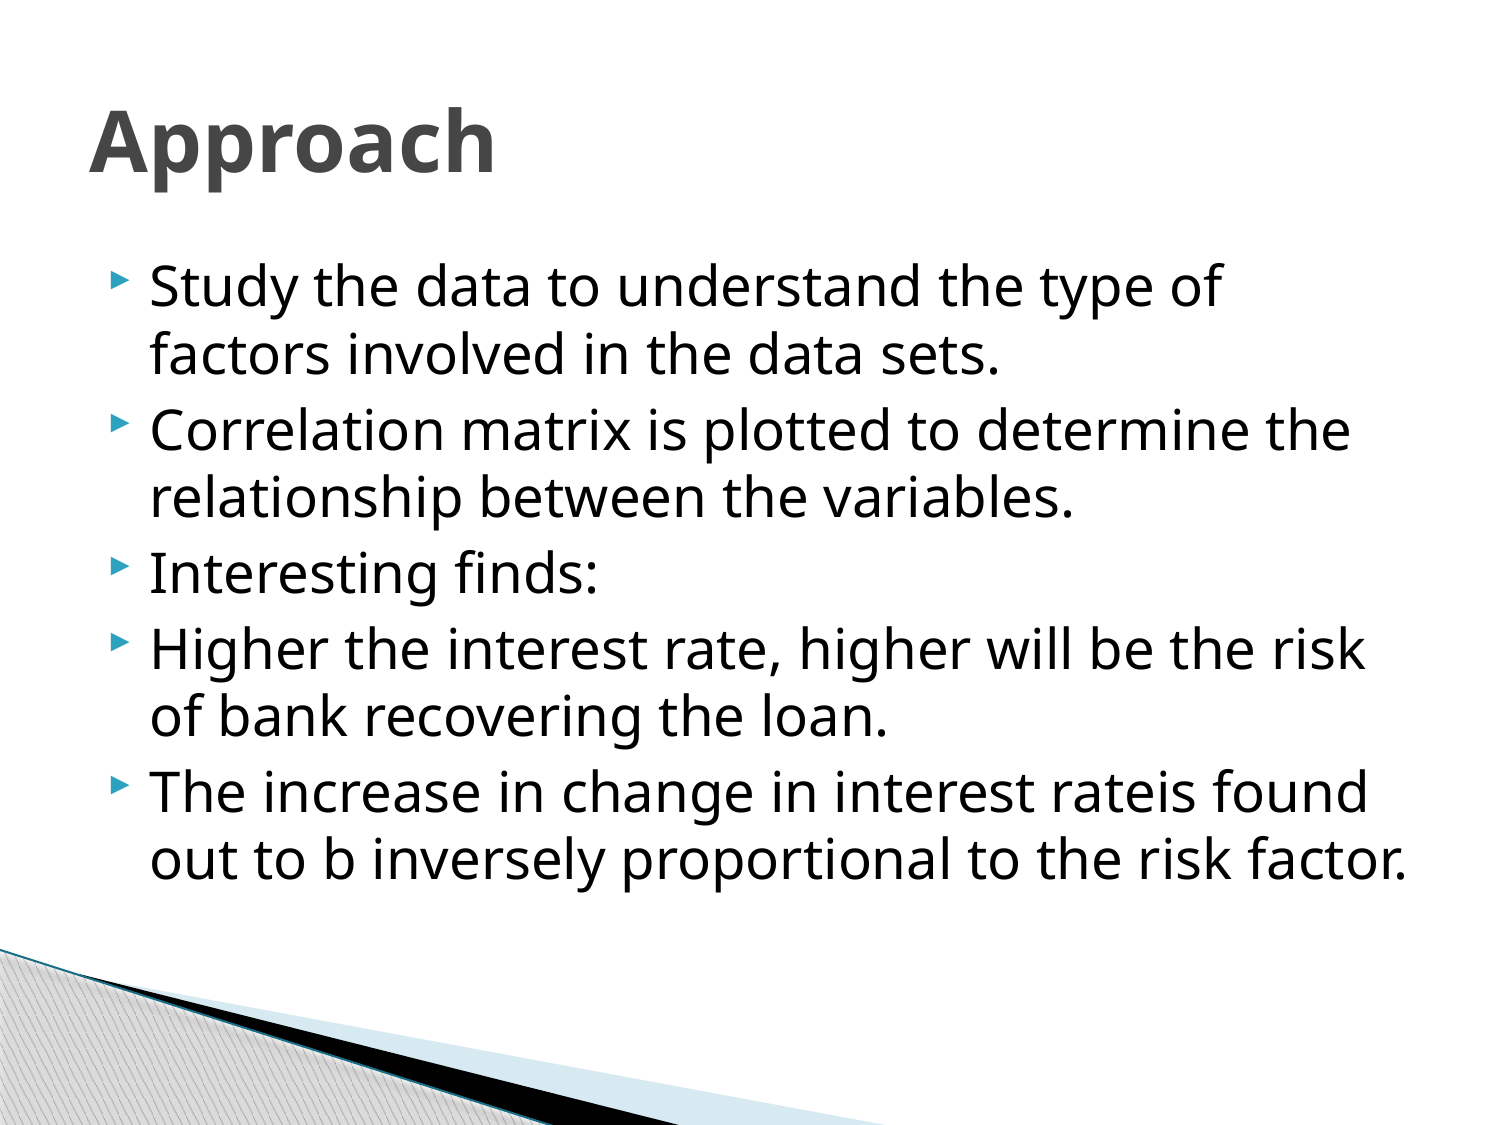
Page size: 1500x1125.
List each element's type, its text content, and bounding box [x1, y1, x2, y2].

list Study the data to understand the type of factors involved in the data sets. Correlation matrix is plotted to determine the relationship between the variables. Interesting finds: Higher the interest rate, higher will be the risk of bank recovering the loan. The increase in change in interest rateis found out to b inversely proportional to the risk factor. [75, 243, 1425, 986]
title Approach [75, 45, 1425, 233]
